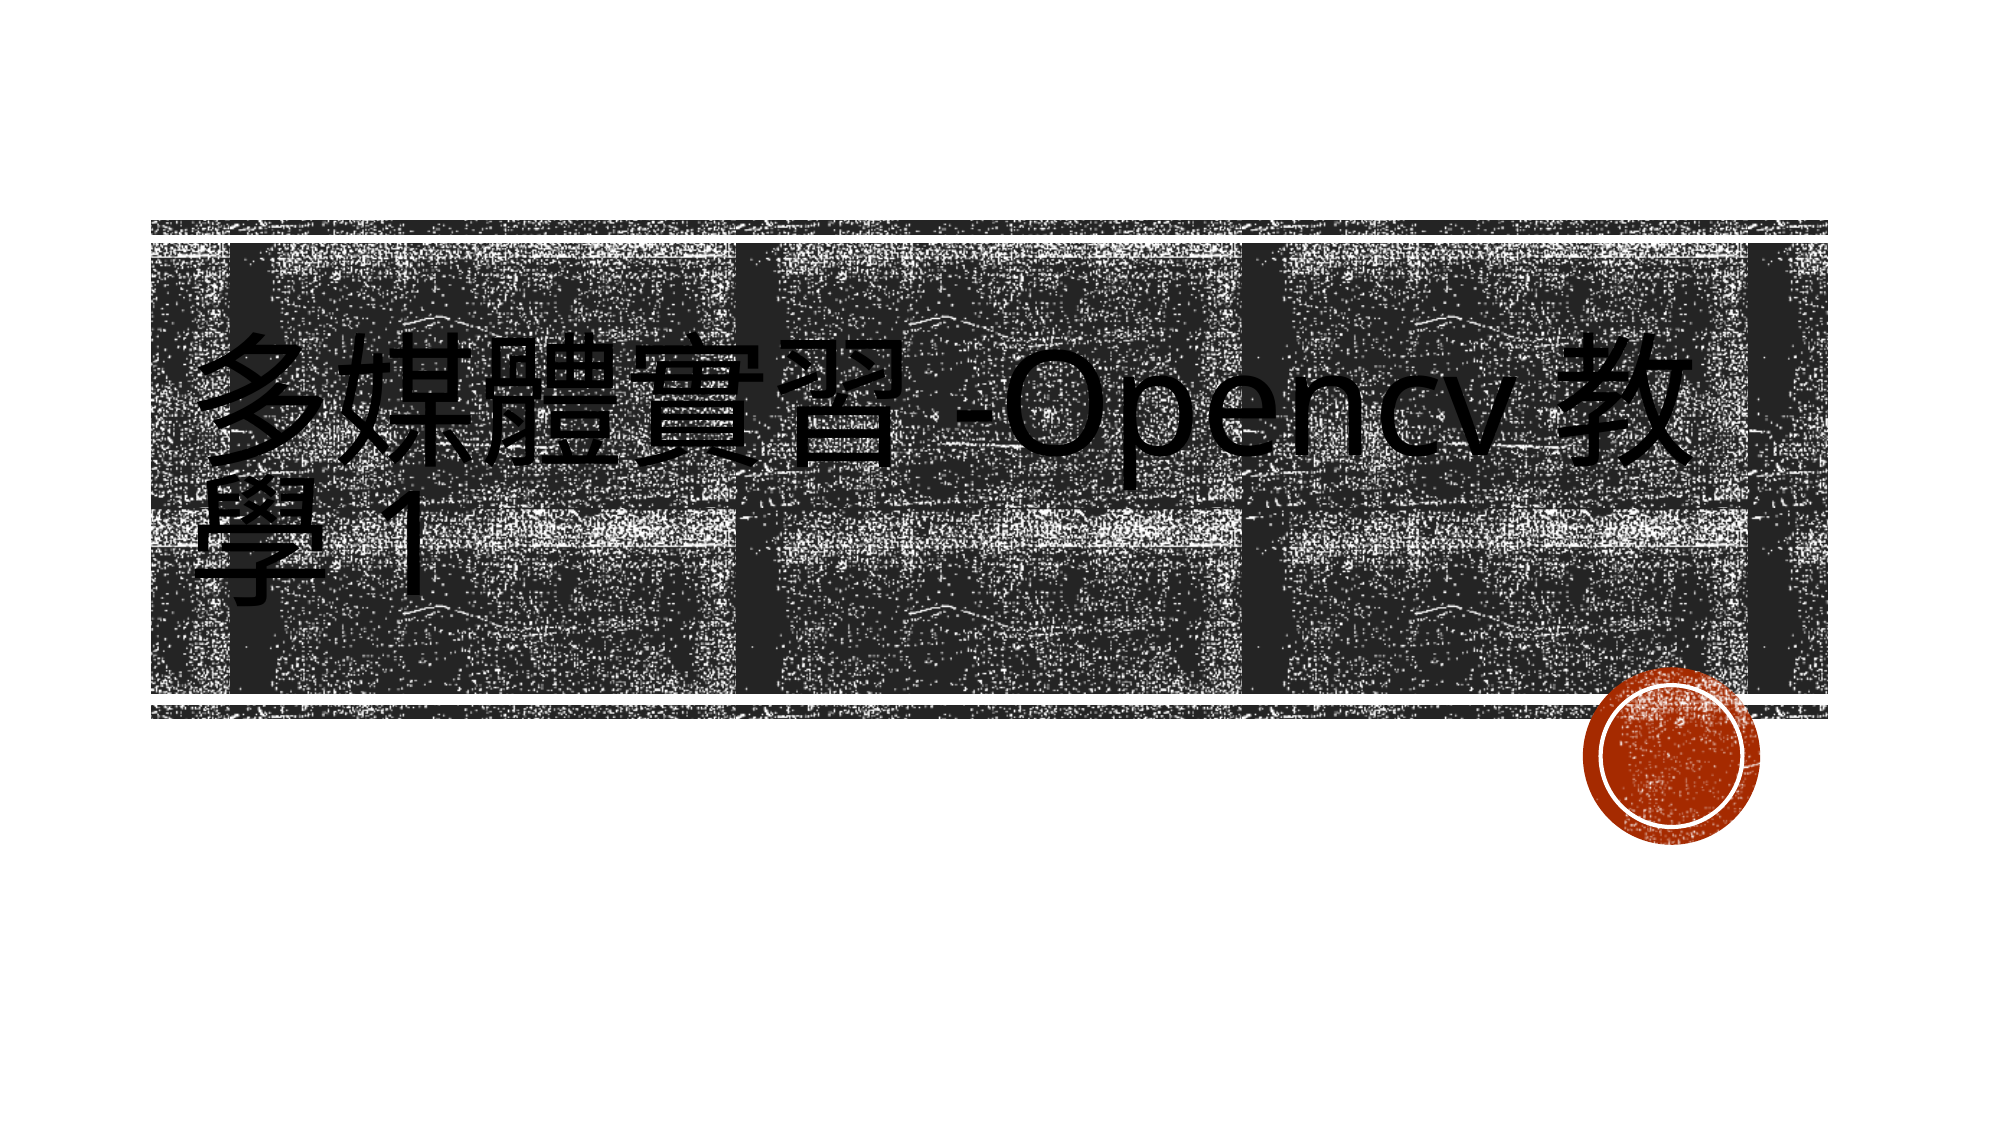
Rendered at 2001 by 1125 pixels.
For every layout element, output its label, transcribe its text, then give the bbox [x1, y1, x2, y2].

title 多媒體實習-Opencv教學1 [172, 234, 1808, 733]
